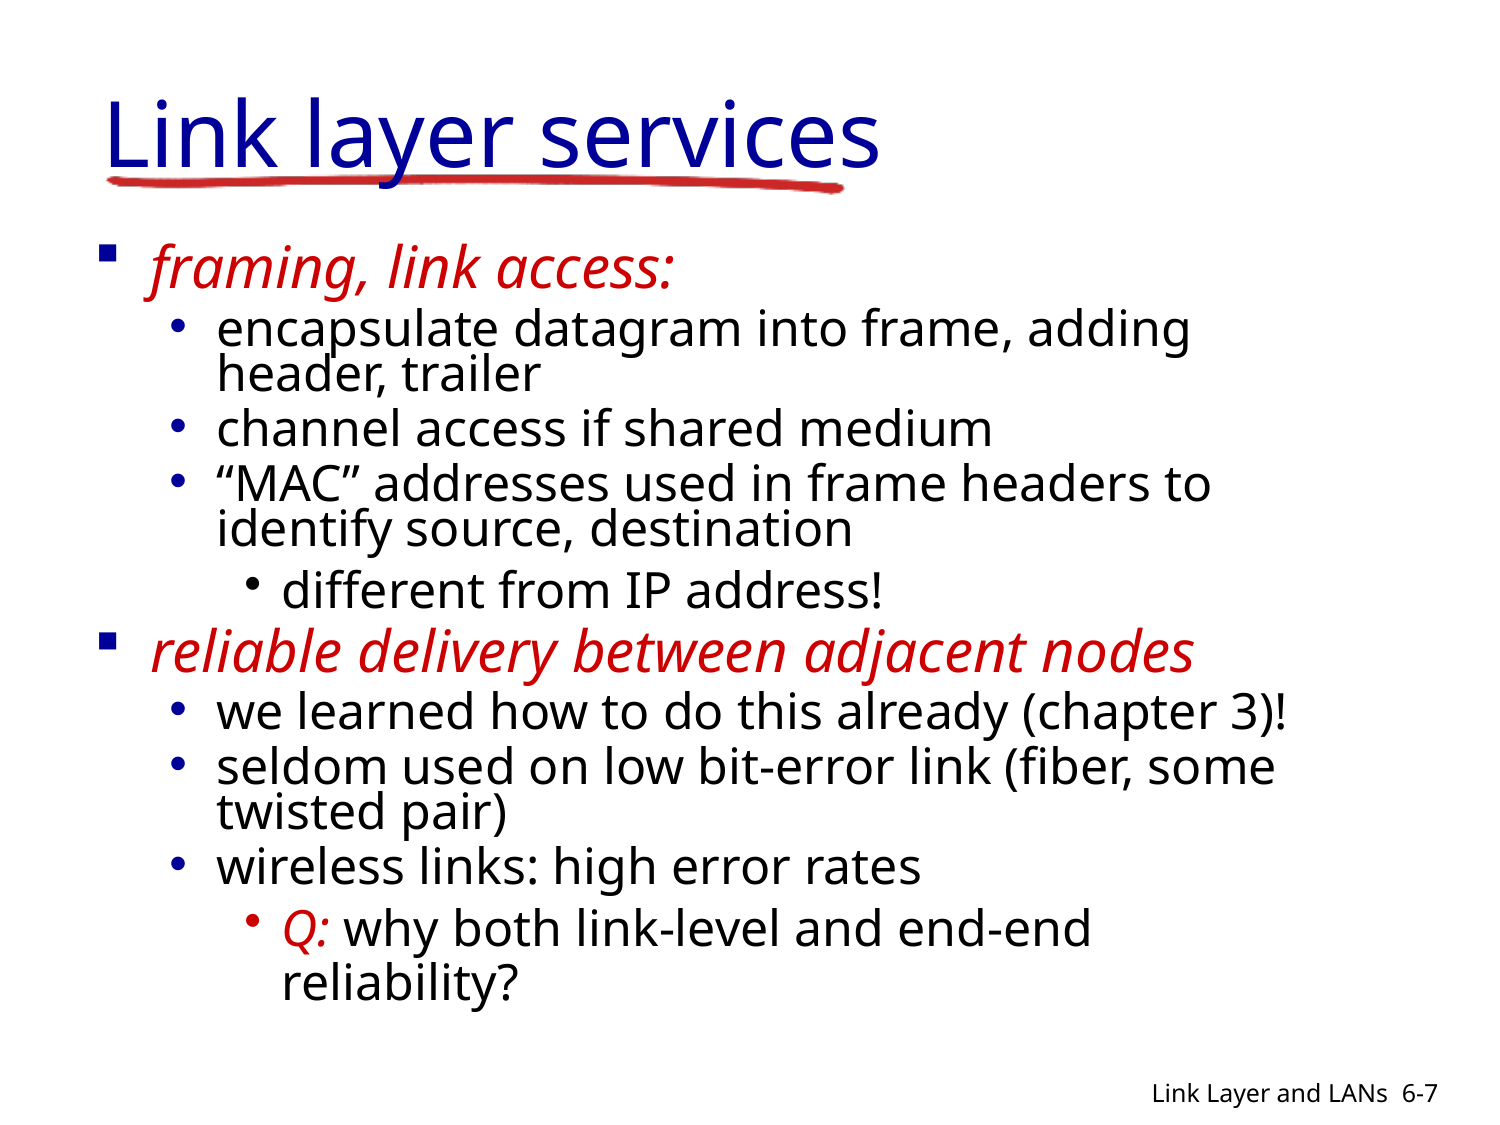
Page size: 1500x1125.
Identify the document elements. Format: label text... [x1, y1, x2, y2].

title Link layer services [87, 37, 1101, 225]
slide_number 6-7 [1387, 1069, 1478, 1115]
footer Link Layer and LANs [1045, 1069, 1404, 1110]
picture [102, 170, 854, 200]
list framing, link access: encapsulate datagram into frame, adding header, trailer channel access if shared medium “MAC” addresses used in frame headers to identify source, destination different from IP address! reliable delivery between adjacent nodes we learned how to do this already (chapter 3)! seldom used on low bit-error link (fiber, some twisted pair) wireless links: high error rates Q: why both link-level and end-end reliability? [79, 232, 1355, 996]
